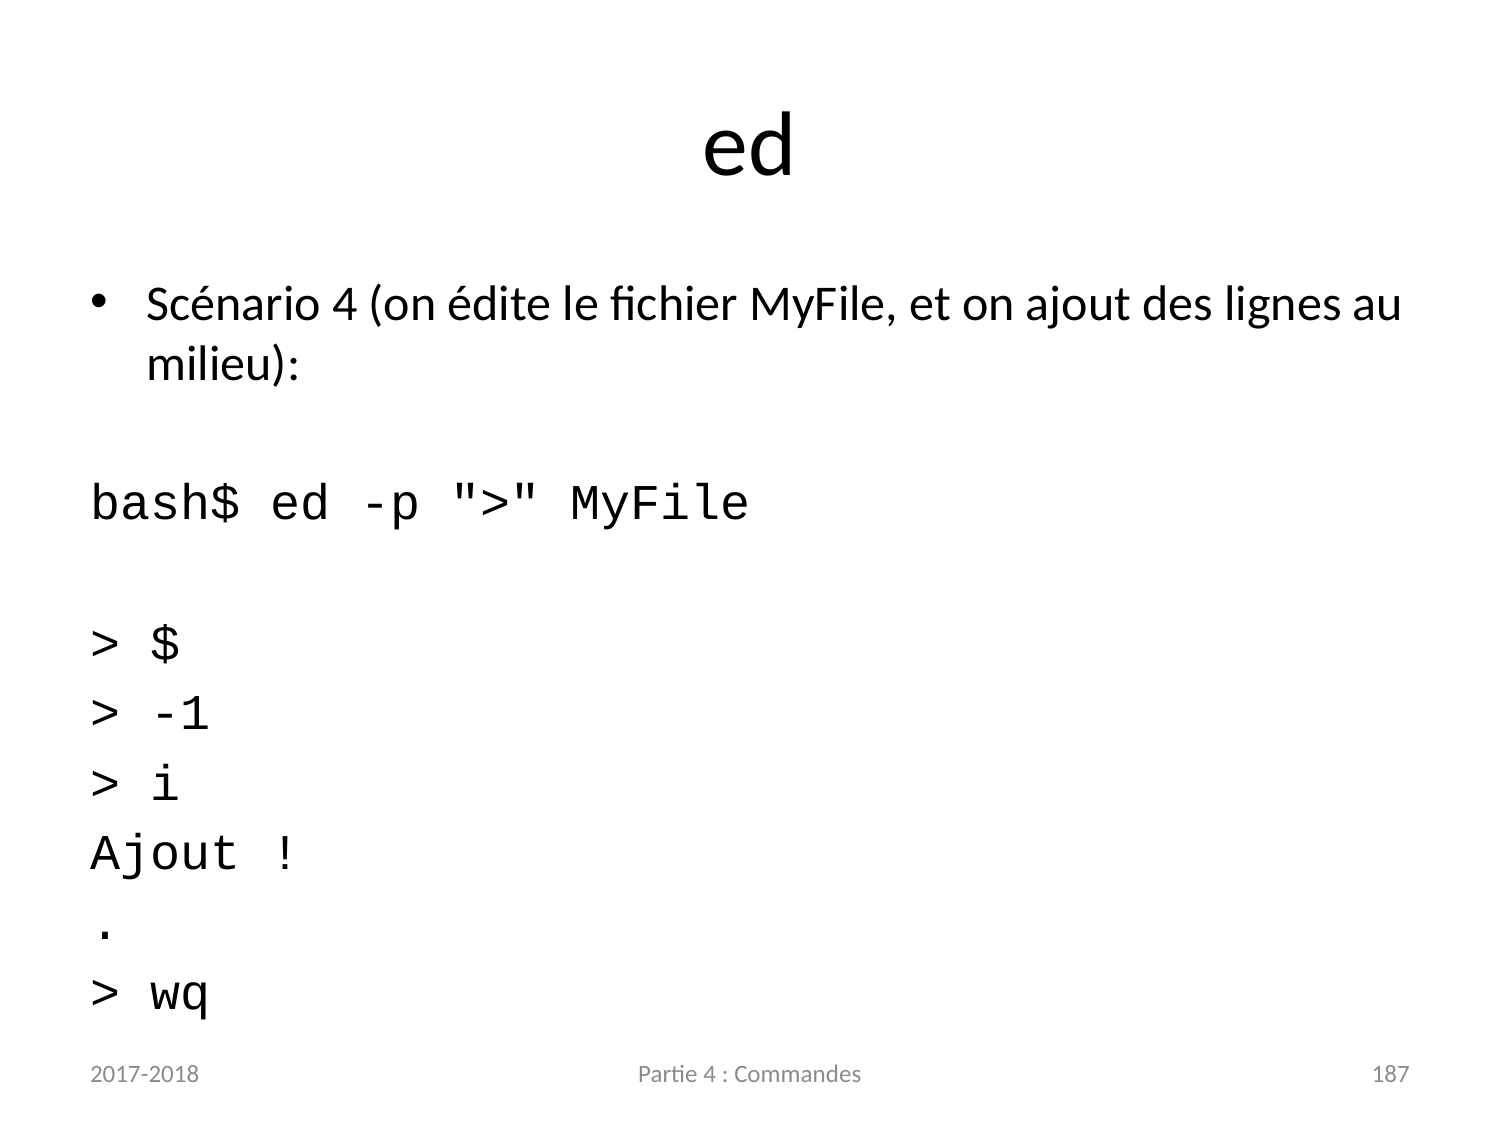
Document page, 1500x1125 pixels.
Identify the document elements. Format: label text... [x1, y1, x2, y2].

slide_number 2017-2018 [75, 1042, 425, 1103]
slide_number 187 [1074, 1042, 1425, 1103]
title ed [75, 45, 1425, 233]
list Scénario 4 (on édite le fichier MyFile, et on ajout des lignes au milieu): bash$ ed -p ">" MyFile > $ > -1 > i Ajout ! . > wq [75, 262, 1425, 1005]
footer Partie 4 : Commandes [512, 1042, 988, 1103]
